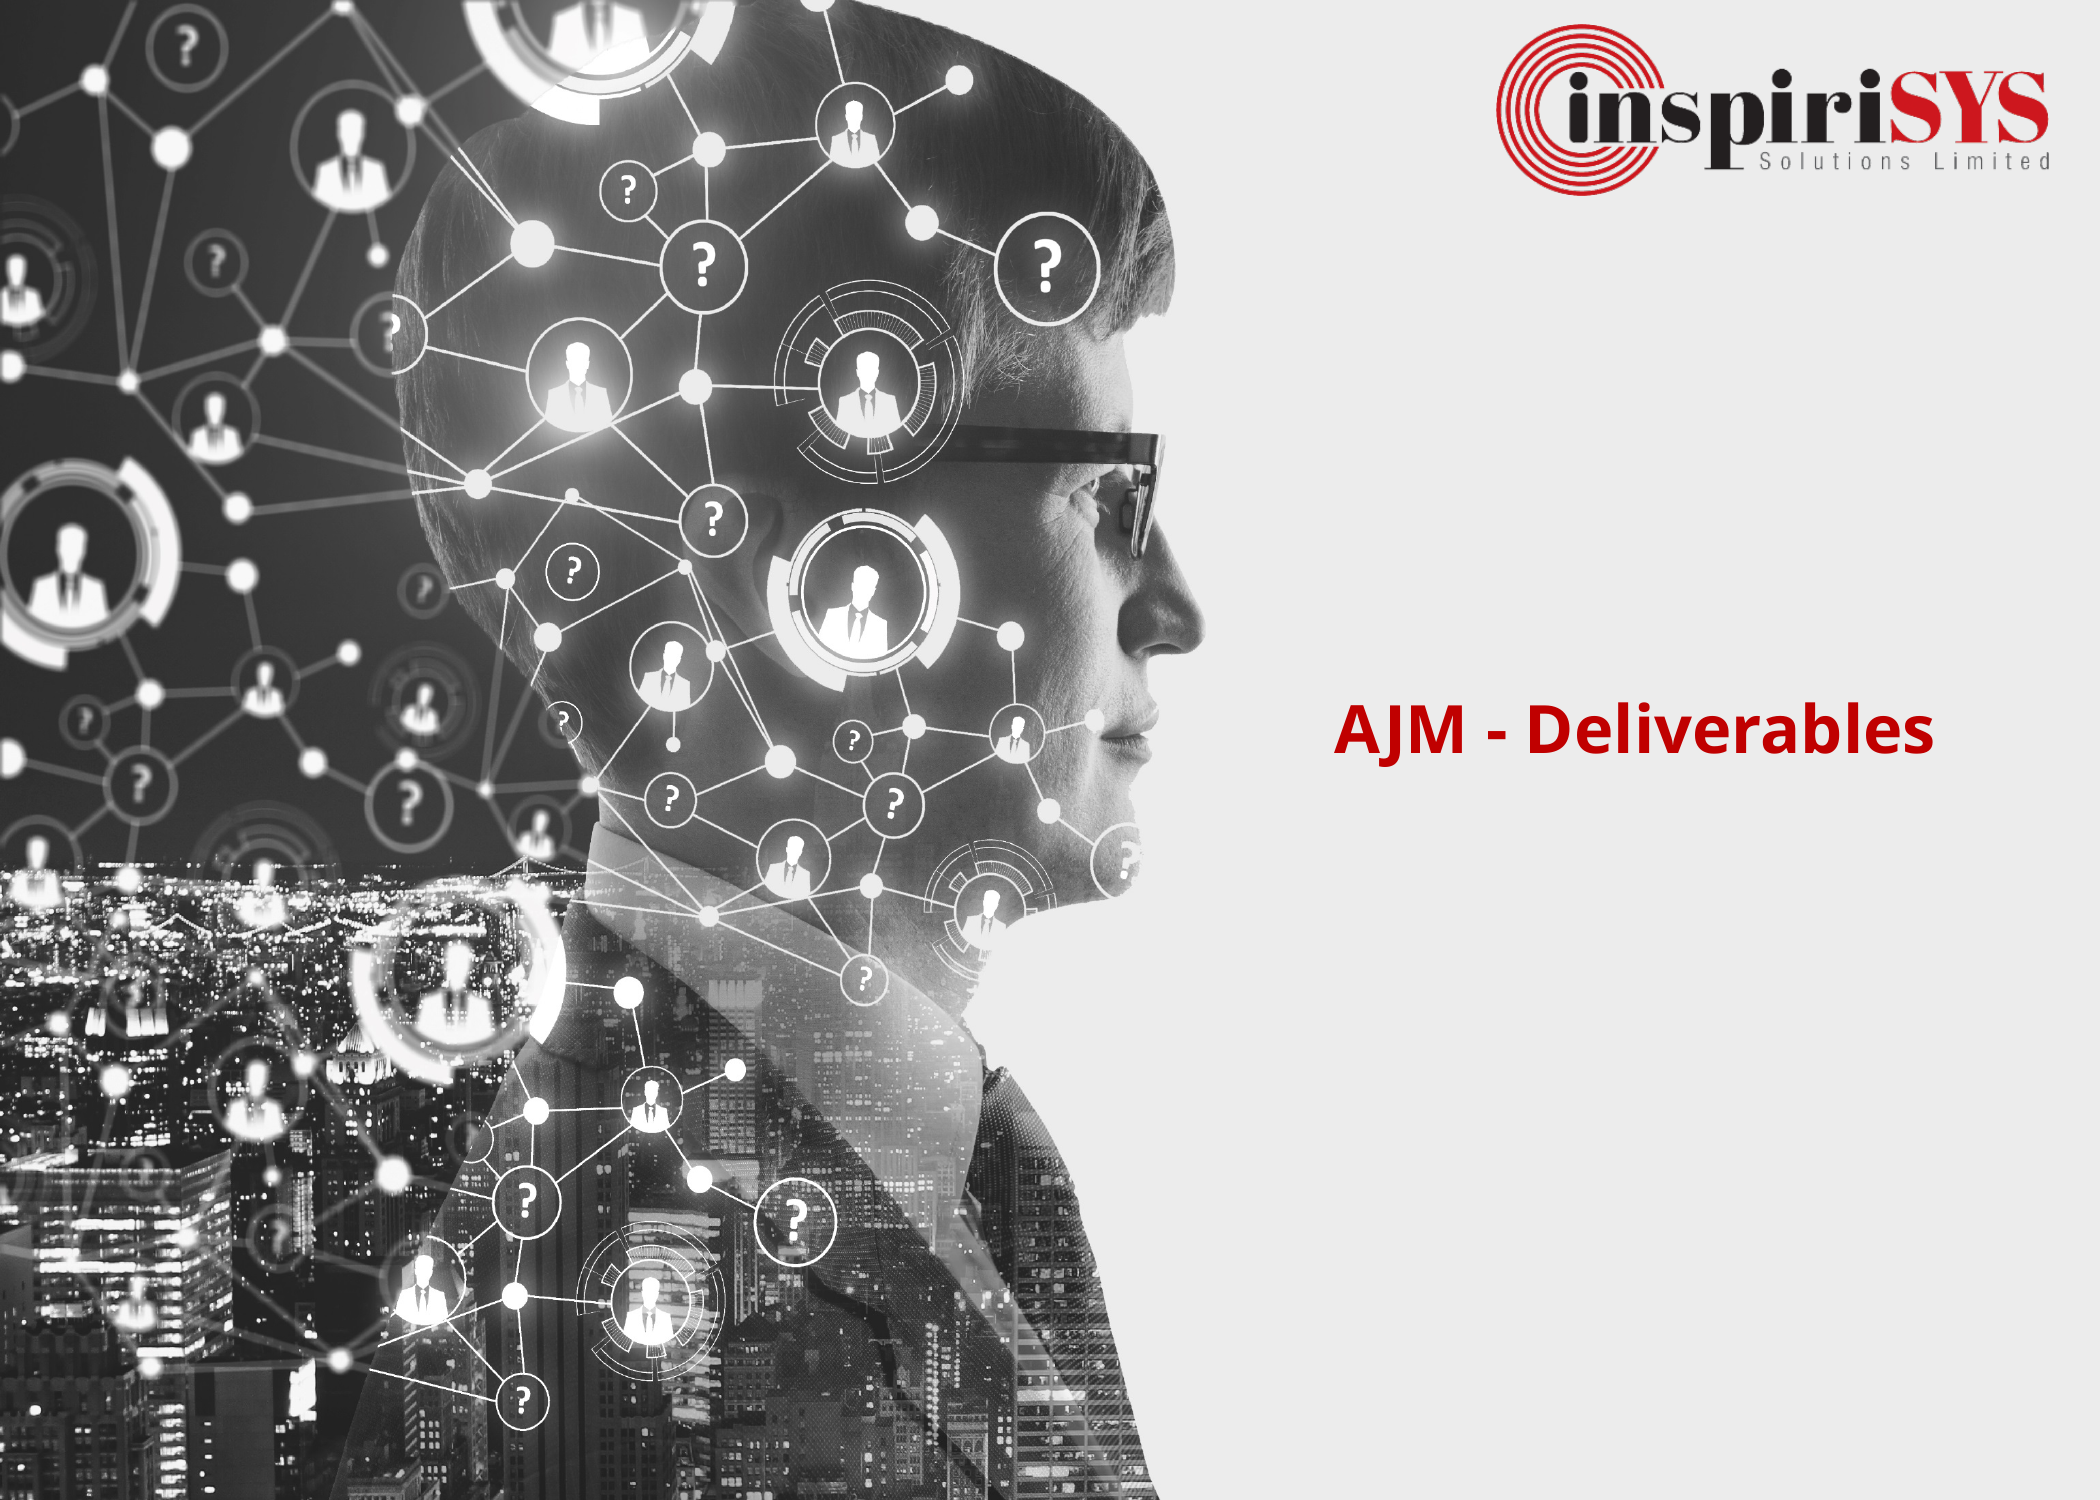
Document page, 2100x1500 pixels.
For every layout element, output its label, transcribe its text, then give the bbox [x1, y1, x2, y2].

text_box AJM - Deliverables [1136, 639, 2100, 774]
picture [0, 0, 2100, 1500]
